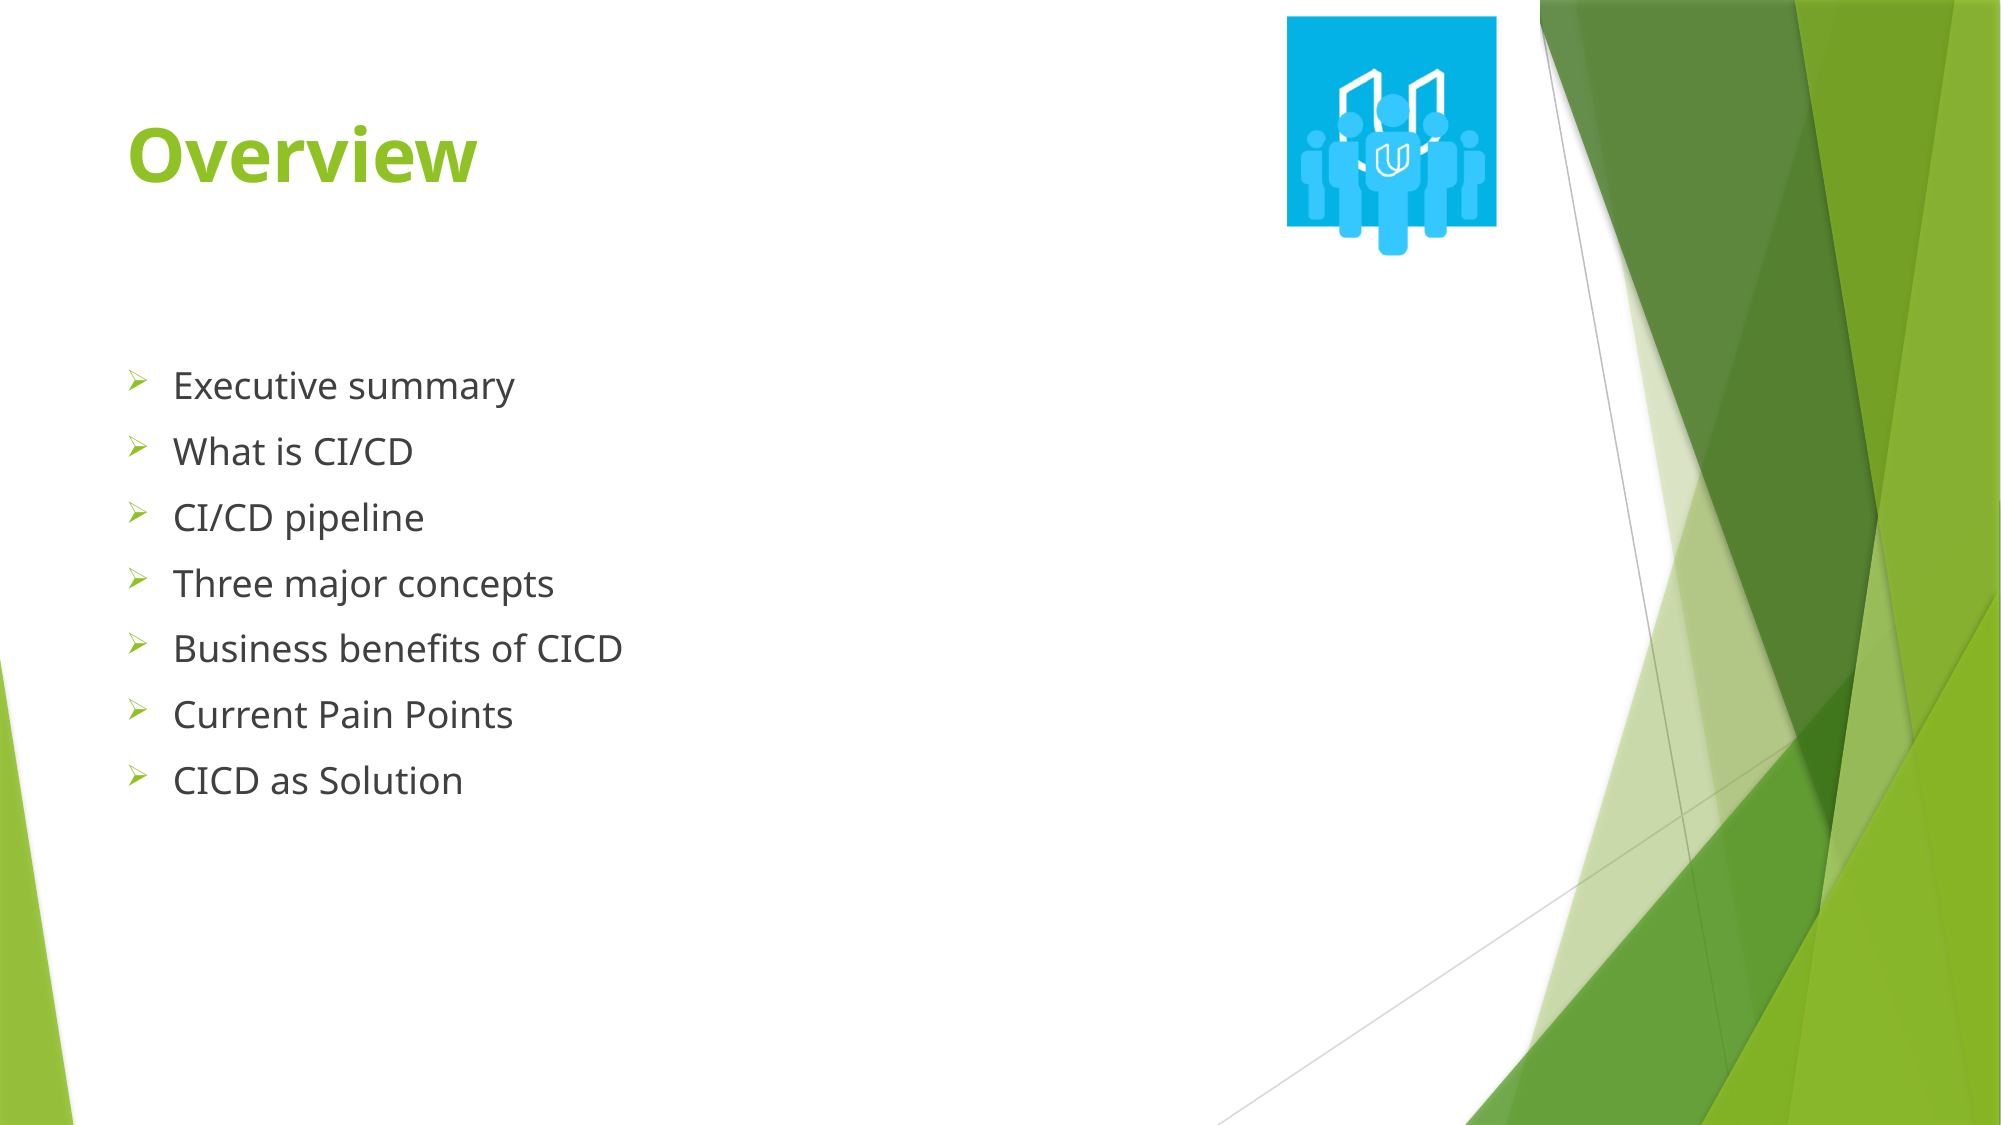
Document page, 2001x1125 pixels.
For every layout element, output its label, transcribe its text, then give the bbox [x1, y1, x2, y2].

title Overview [111, 99, 1522, 317]
list Executive summary What is CI/CD CI/CD pipeline Three major concepts Business benefits of CICD Current Pain Points CICD as Solution [111, 354, 1522, 992]
picture [1263, 0, 1541, 257]
